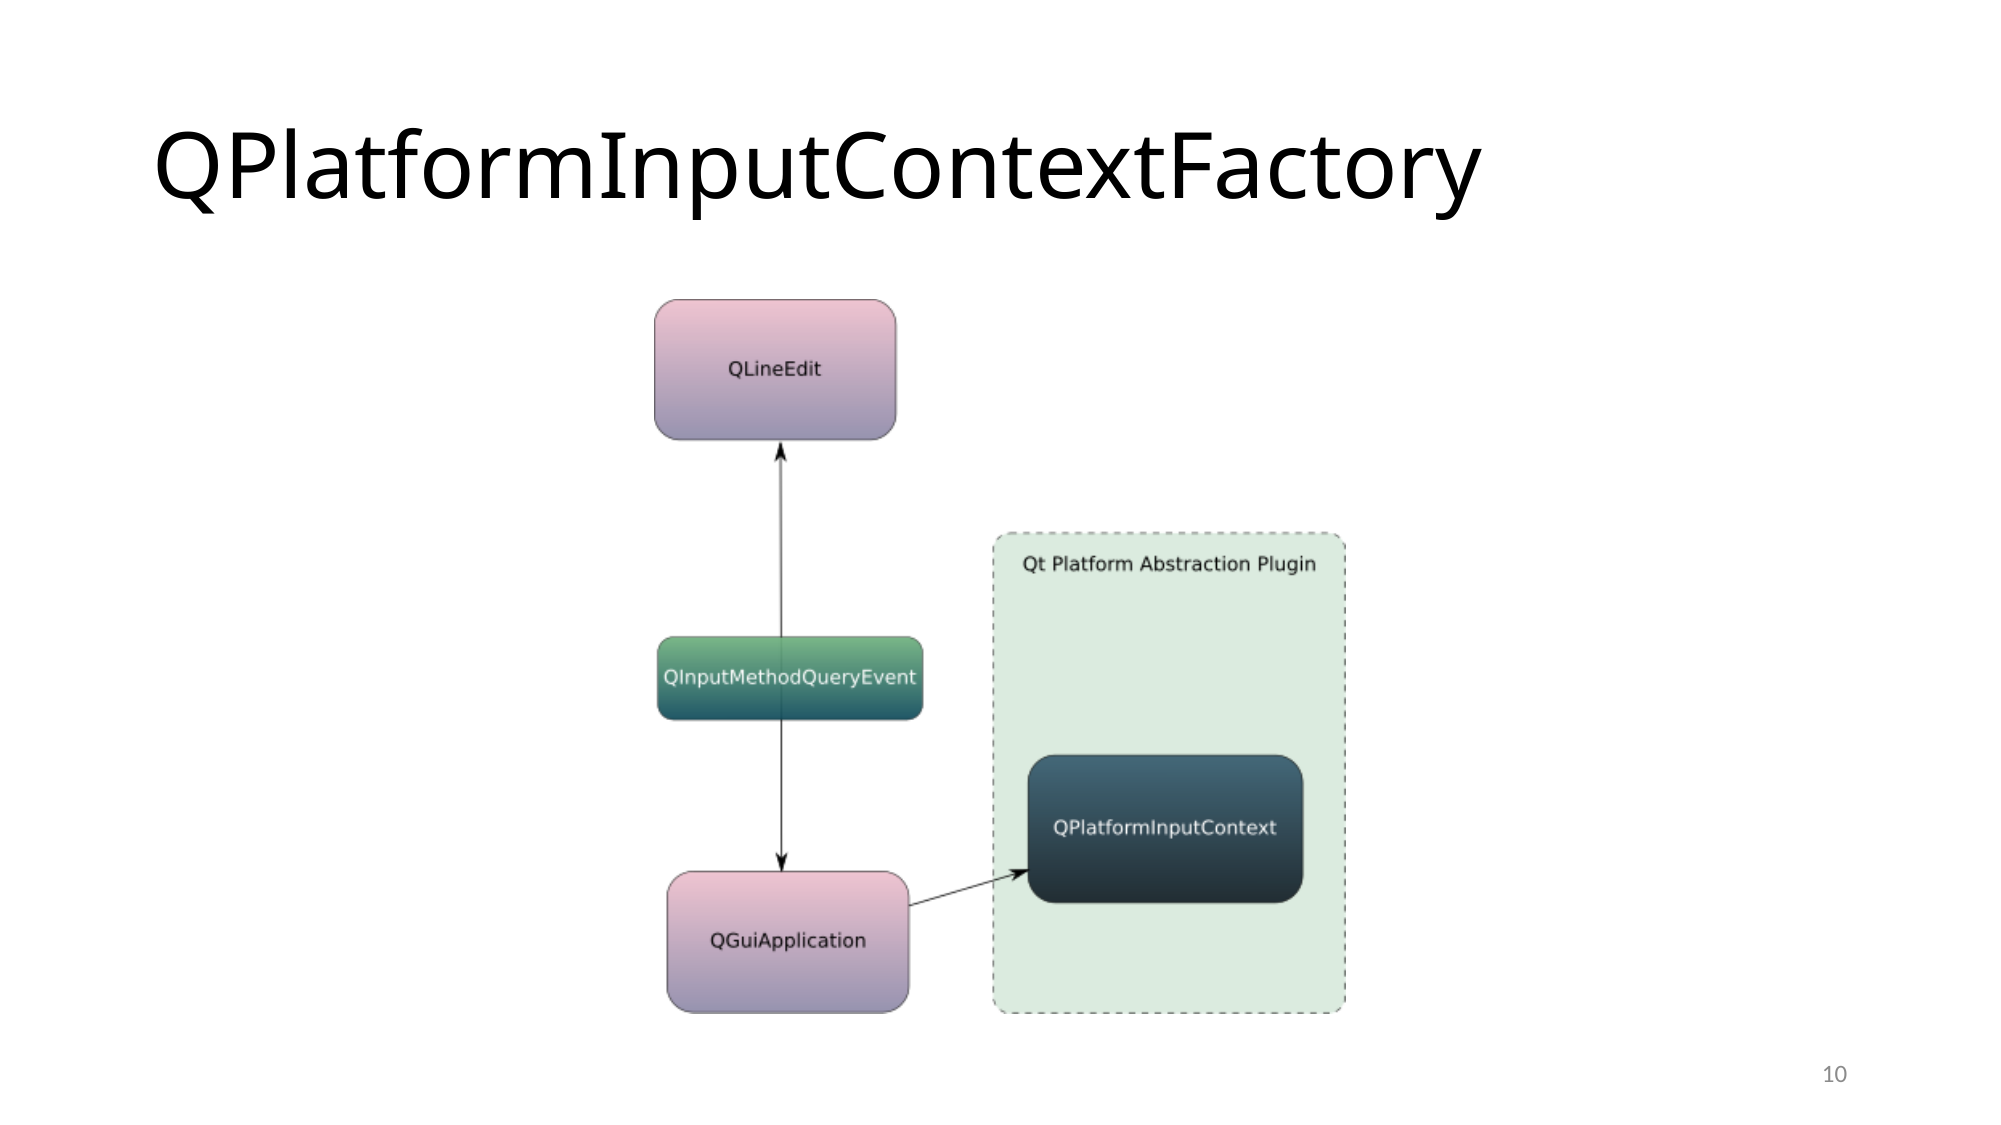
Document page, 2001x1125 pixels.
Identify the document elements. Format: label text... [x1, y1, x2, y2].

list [654, 299, 1346, 1014]
slide_number 10 [1412, 1042, 1863, 1103]
title QPlatformInputContextFactory [137, 59, 1863, 278]
